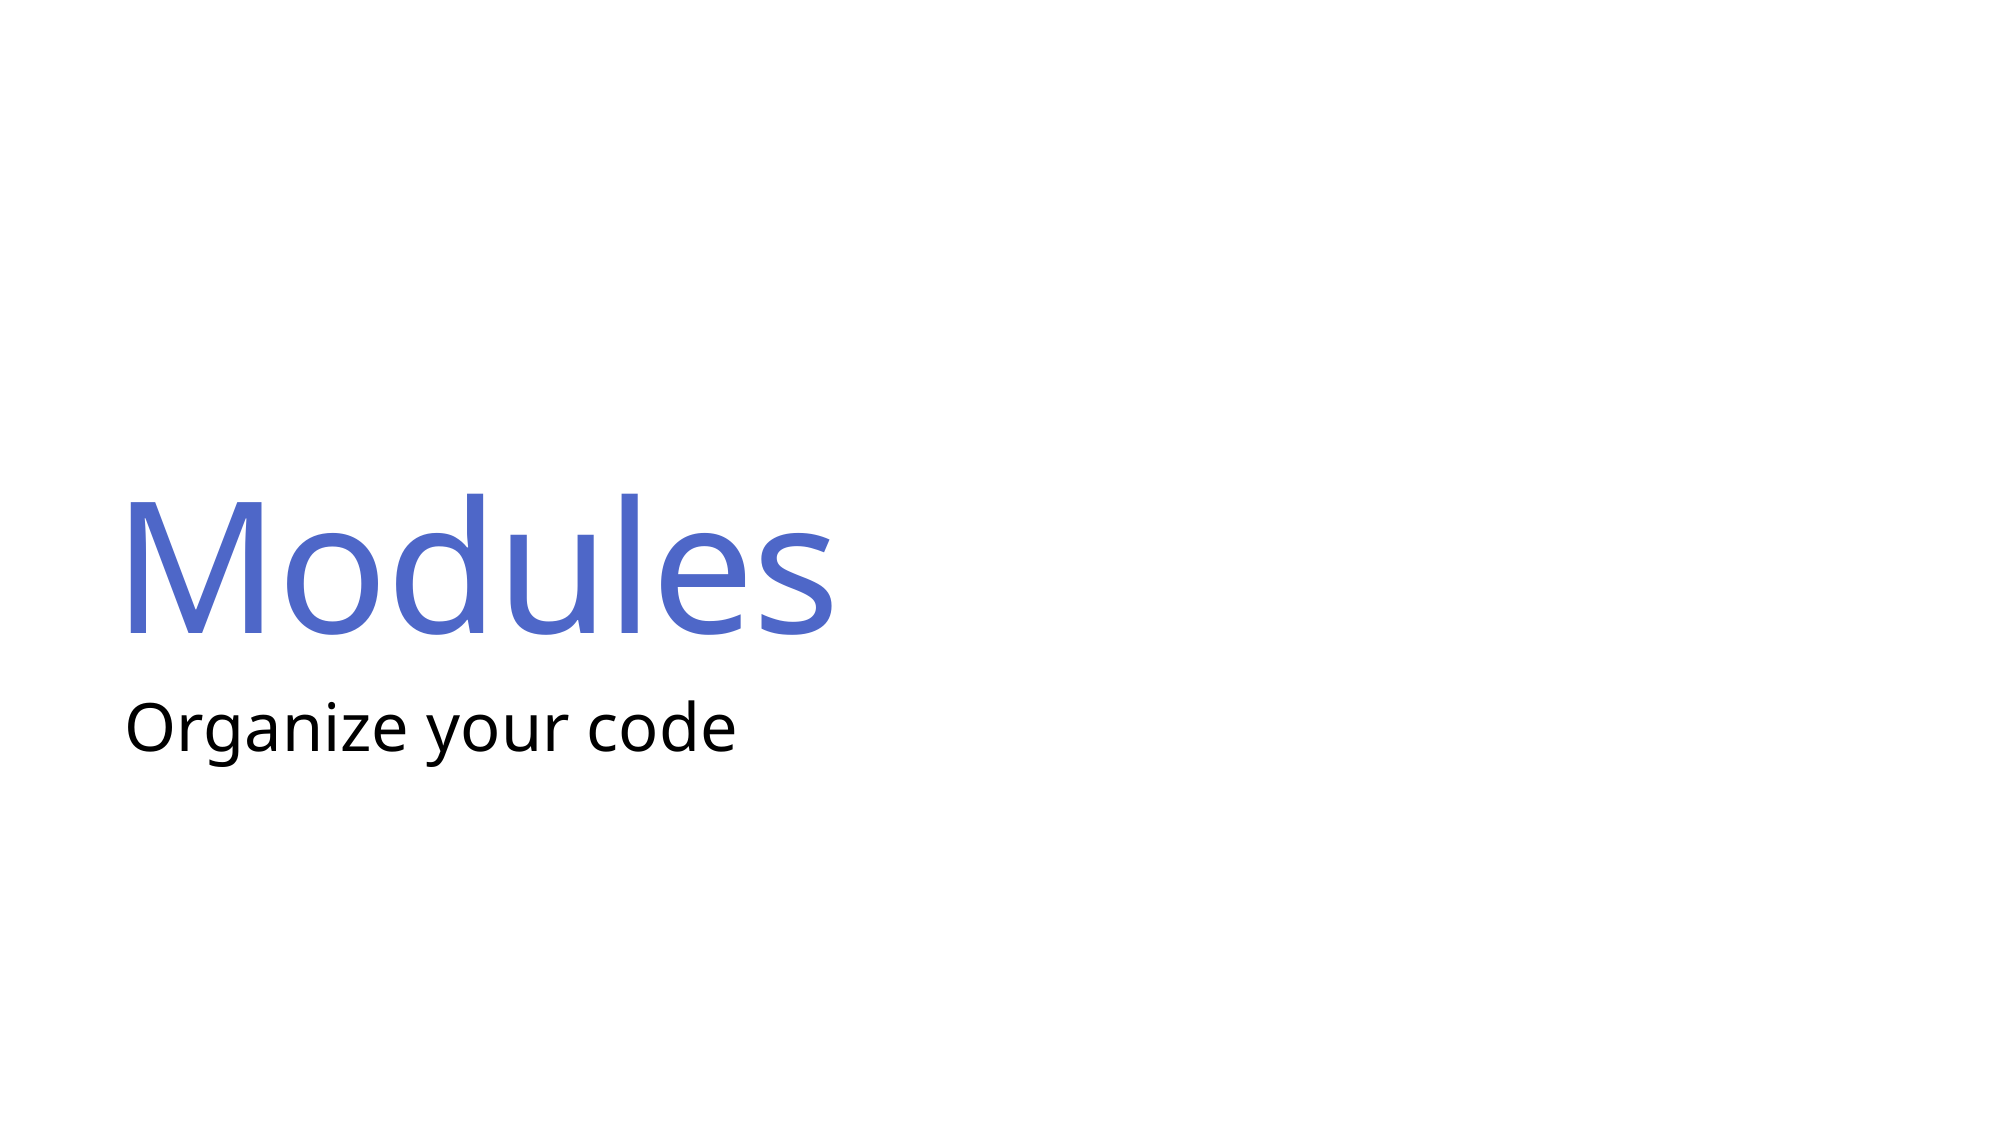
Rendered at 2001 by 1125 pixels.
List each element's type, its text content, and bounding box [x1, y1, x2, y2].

list Organize your code [109, 689, 1623, 960]
title Modules [98, 125, 1868, 677]
